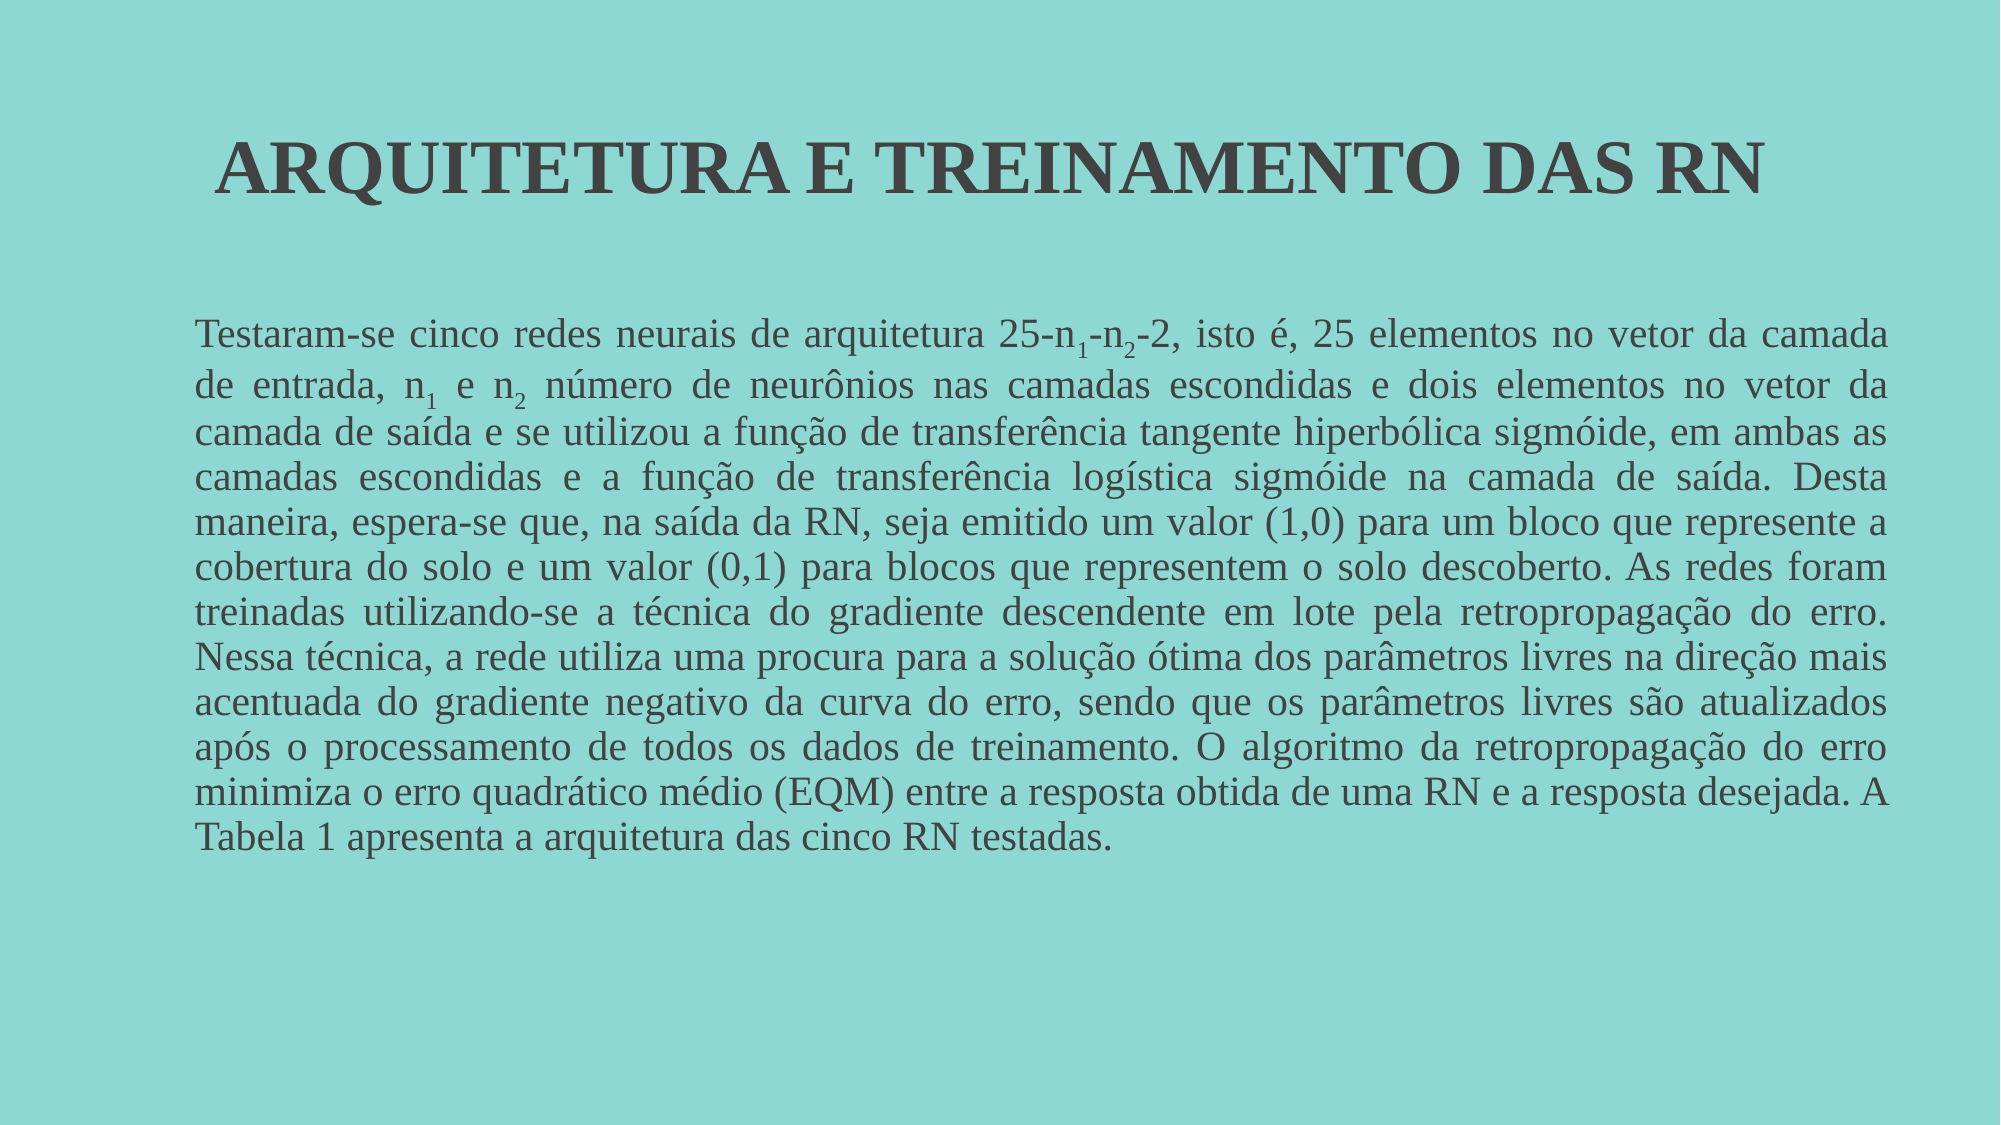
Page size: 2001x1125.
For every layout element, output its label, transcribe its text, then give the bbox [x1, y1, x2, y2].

list Testaram-se cinco redes neurais de arquitetura 25-n1-n2-2, isto é, 25 elementos no vetor da camada de entrada, n1 e n2 número de neurônios nas camadas escondidas e dois elementos no vetor da camada de saída e se utilizou a função de transferência tangente hiperbólica sigmóide, em ambas as camadas escondidas e a função de transferência logística sigmóide na camada de saída. Desta maneira, espera-se que, na saída da RN, seja emitido um valor (1,0) para um bloco que represente a cobertura do solo e um valor (0,1) para blocos que representem o solo descoberto. As redes foram treinadas utilizando-se a técnica do gradiente descendente em lote pela retropropagação do erro. Nessa técnica, a rede utiliza uma procura para a solução ótima dos parâmetros livres na direção mais acentuada do gradiente negativo da curva do erro, sendo que os parâmetros livres são atualizados após o processamento de todos os dados de treinamento. O algoritmo da retropropagação do erro minimiza o erro quadrático médio (EQM) entre a resposta obtida de uma RN e a resposta desejada. A Tabela 1 apresenta a arquitetura das cinco RN testadas. [179, 299, 1905, 1014]
title ARQUITETURA E TREINAMENTO DAS RN [137, 59, 1863, 278]
